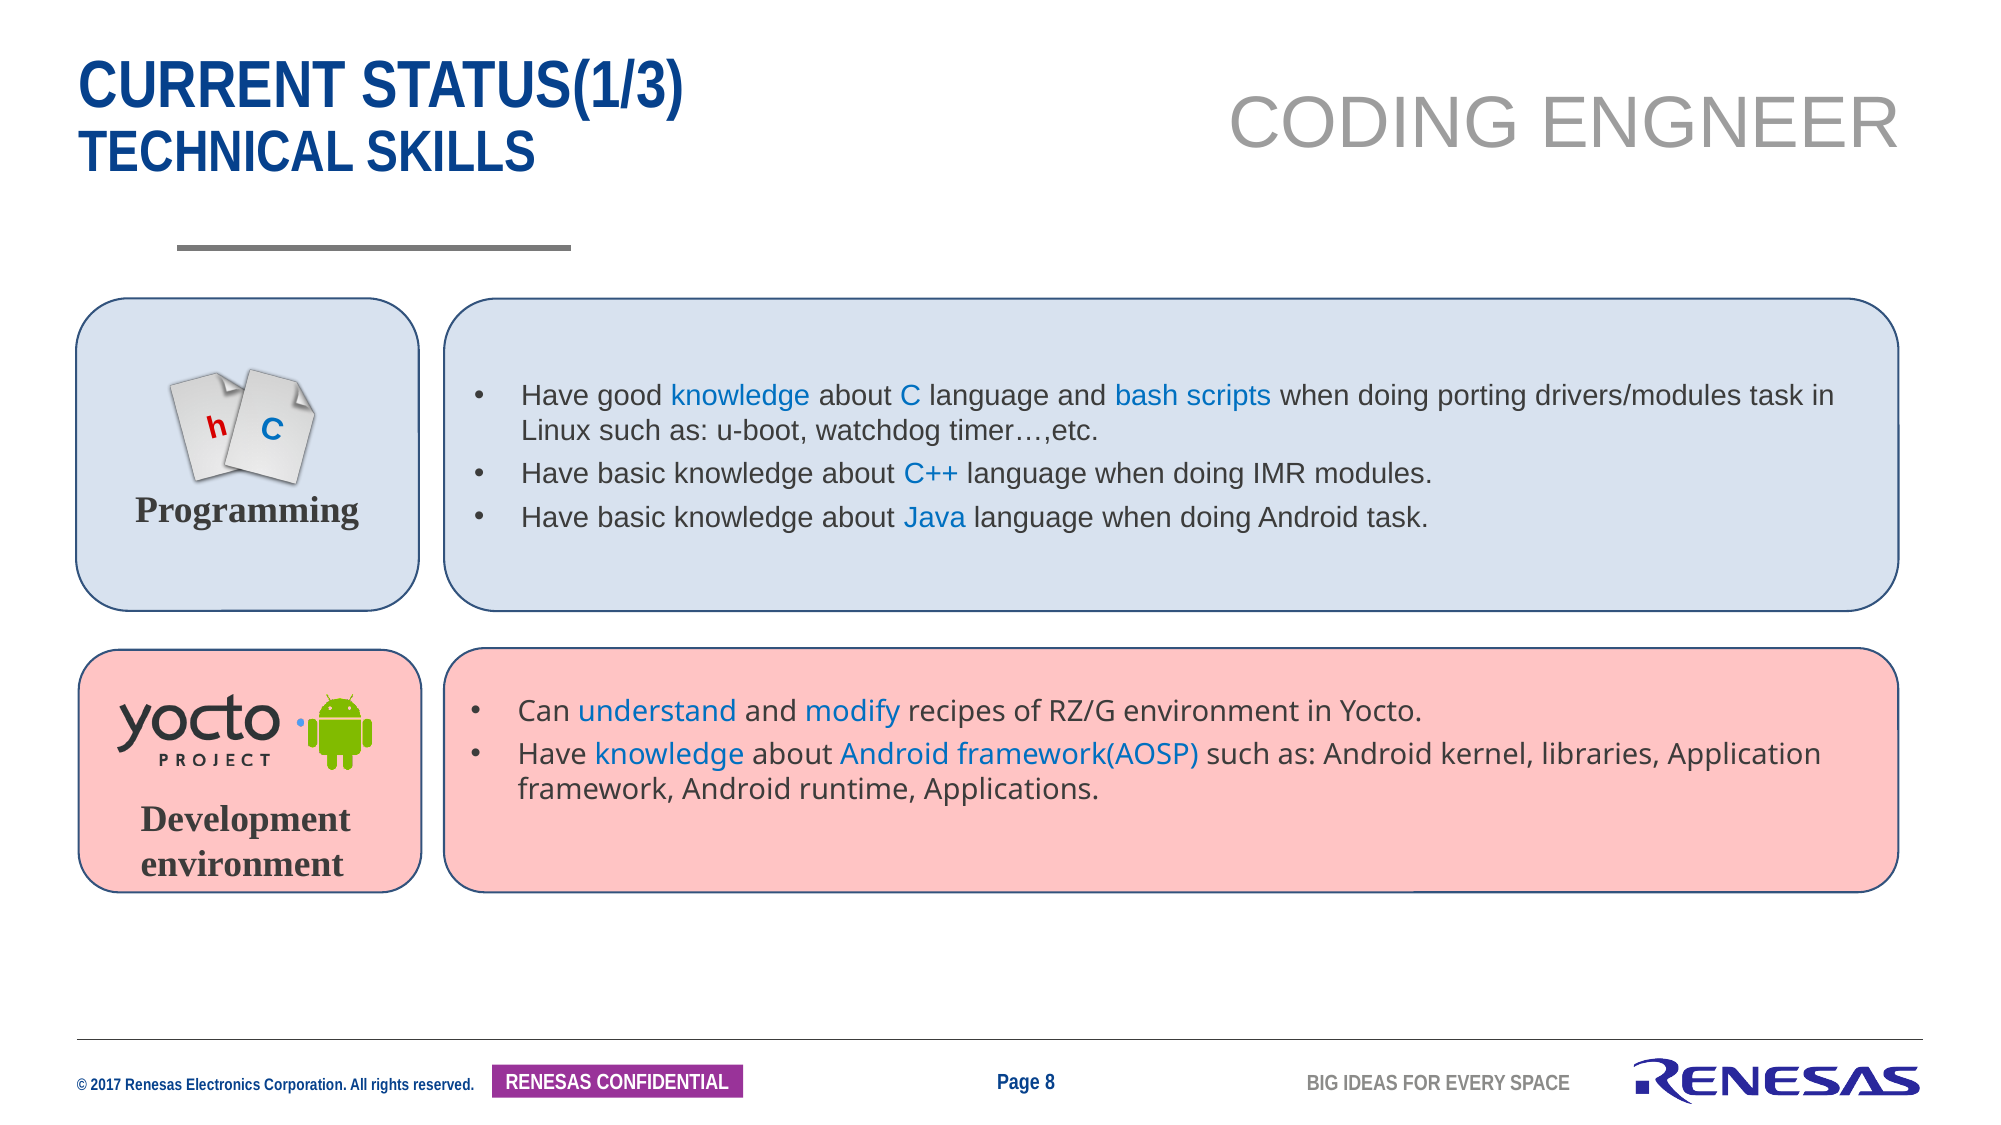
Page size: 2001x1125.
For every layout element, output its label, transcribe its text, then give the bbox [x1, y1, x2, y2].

picture [1631, 1056, 1923, 1106]
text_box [78, 647, 1899, 893]
picture [117, 666, 427, 798]
title Current Status(1/3) Technical skills [78, 43, 1923, 185]
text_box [75, 298, 1899, 612]
slide_number Page 8 [944, 1067, 1056, 1095]
text_box CODING ENGNEER [1146, 67, 1984, 170]
